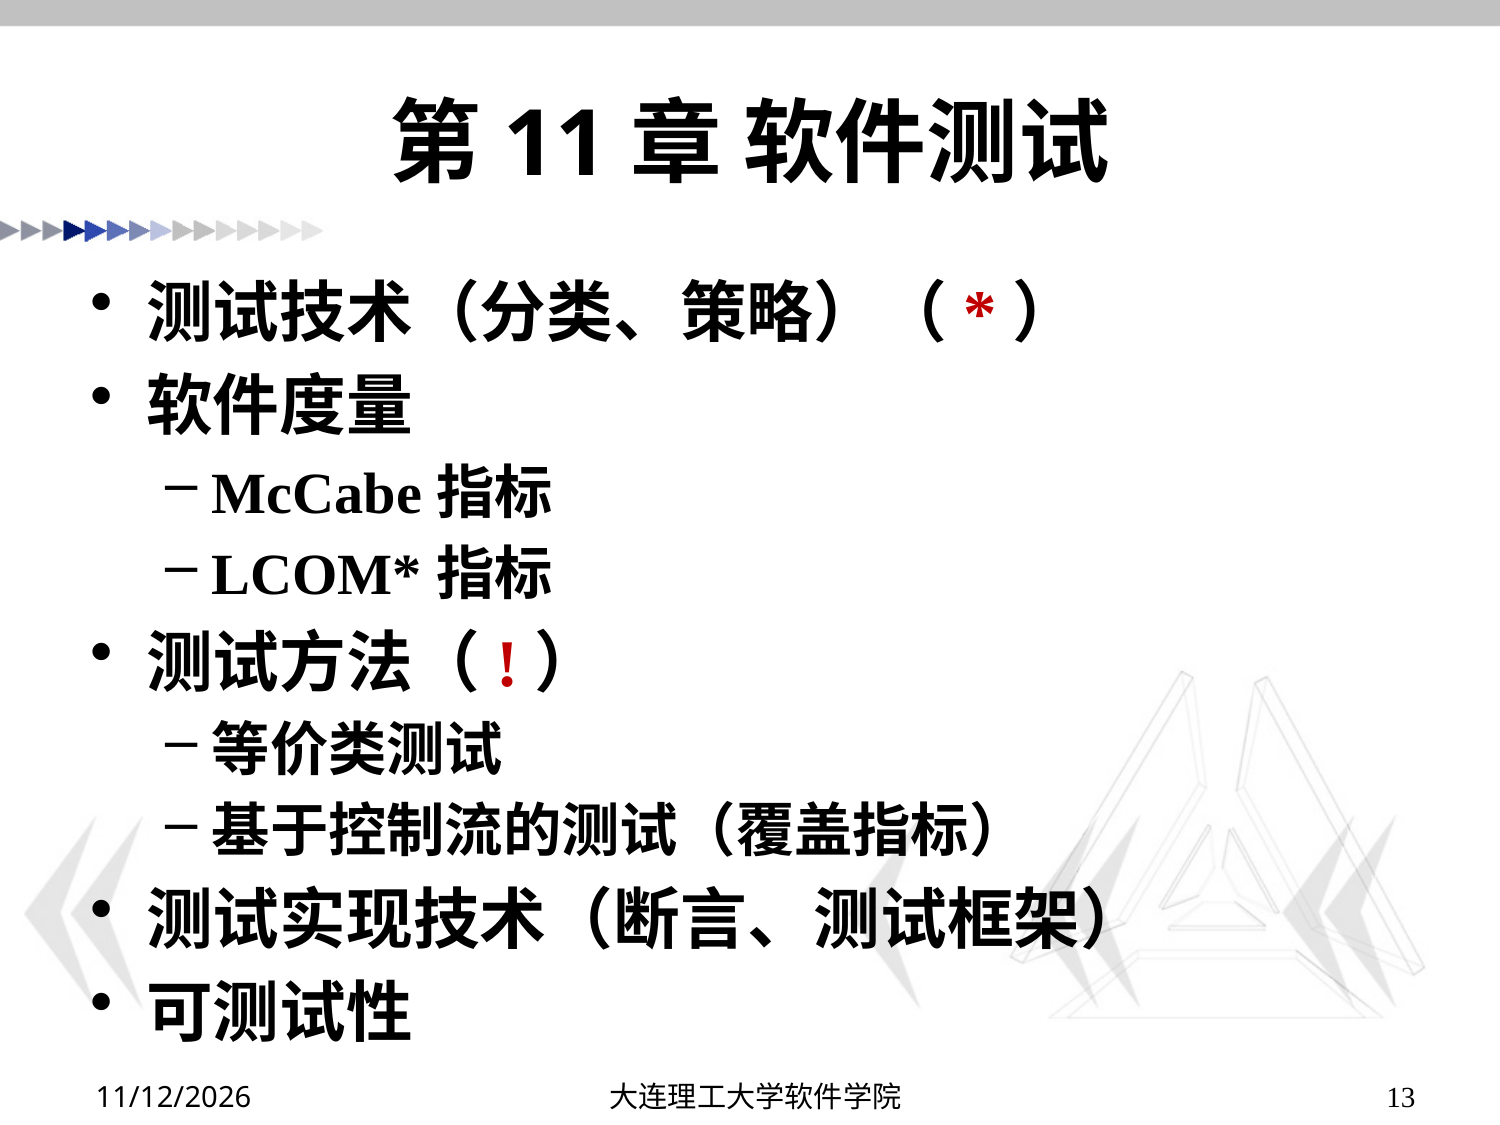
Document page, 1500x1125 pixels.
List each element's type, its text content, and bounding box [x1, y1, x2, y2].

title 第11章 软件测试 [74, 44, 1426, 233]
footer 大连理工大学软件学院 [517, 1070, 994, 1114]
list 测试技术（分类、策略）（*） 软件度量 McCabe指标 LCOM*指标 测试方法（!） 等价类测试 基于控制流的测试（覆盖指标） 测试实现技术（断言、测试框架） 可测试性 [74, 262, 1426, 1048]
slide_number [80, 1070, 431, 1114]
slide_number 13 [1080, 1070, 1431, 1114]
picture [0, 0, 1500, 1125]
